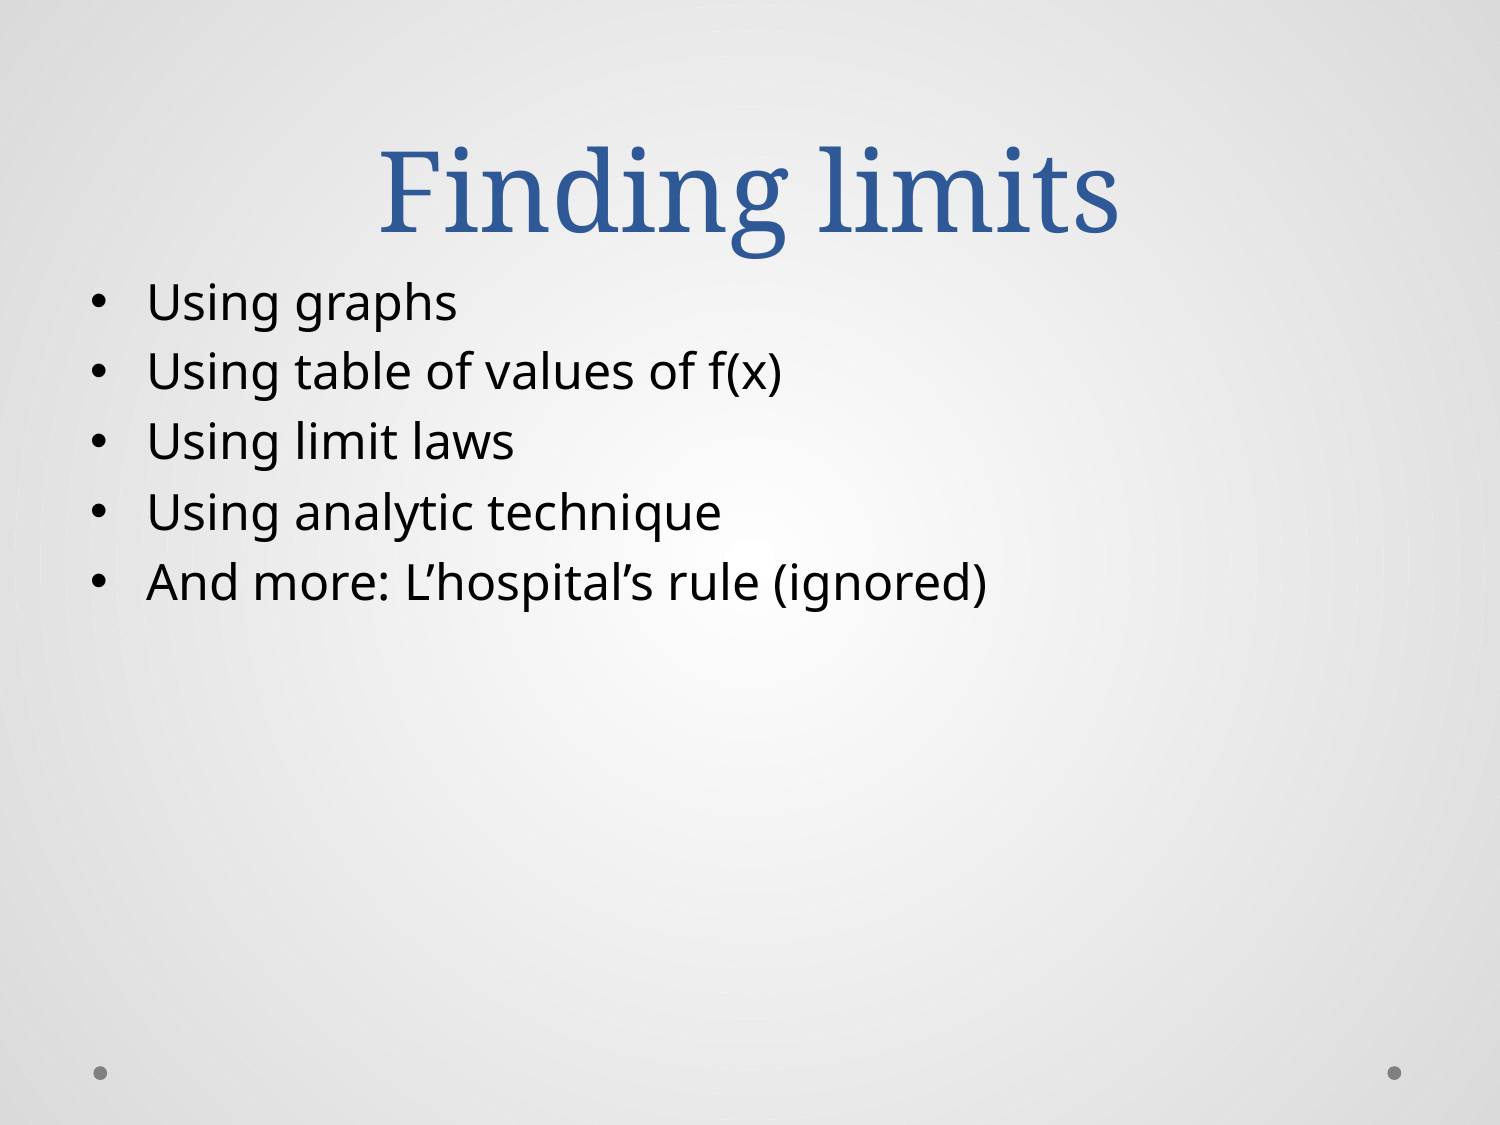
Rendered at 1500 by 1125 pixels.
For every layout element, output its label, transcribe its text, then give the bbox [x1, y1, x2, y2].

title Finding limits [75, 0, 1425, 262]
list Using graphs Using table of values of f(x) Using limit laws Using analytic technique And more: L’hospital’s rule (ignored) [75, 262, 1425, 1005]
